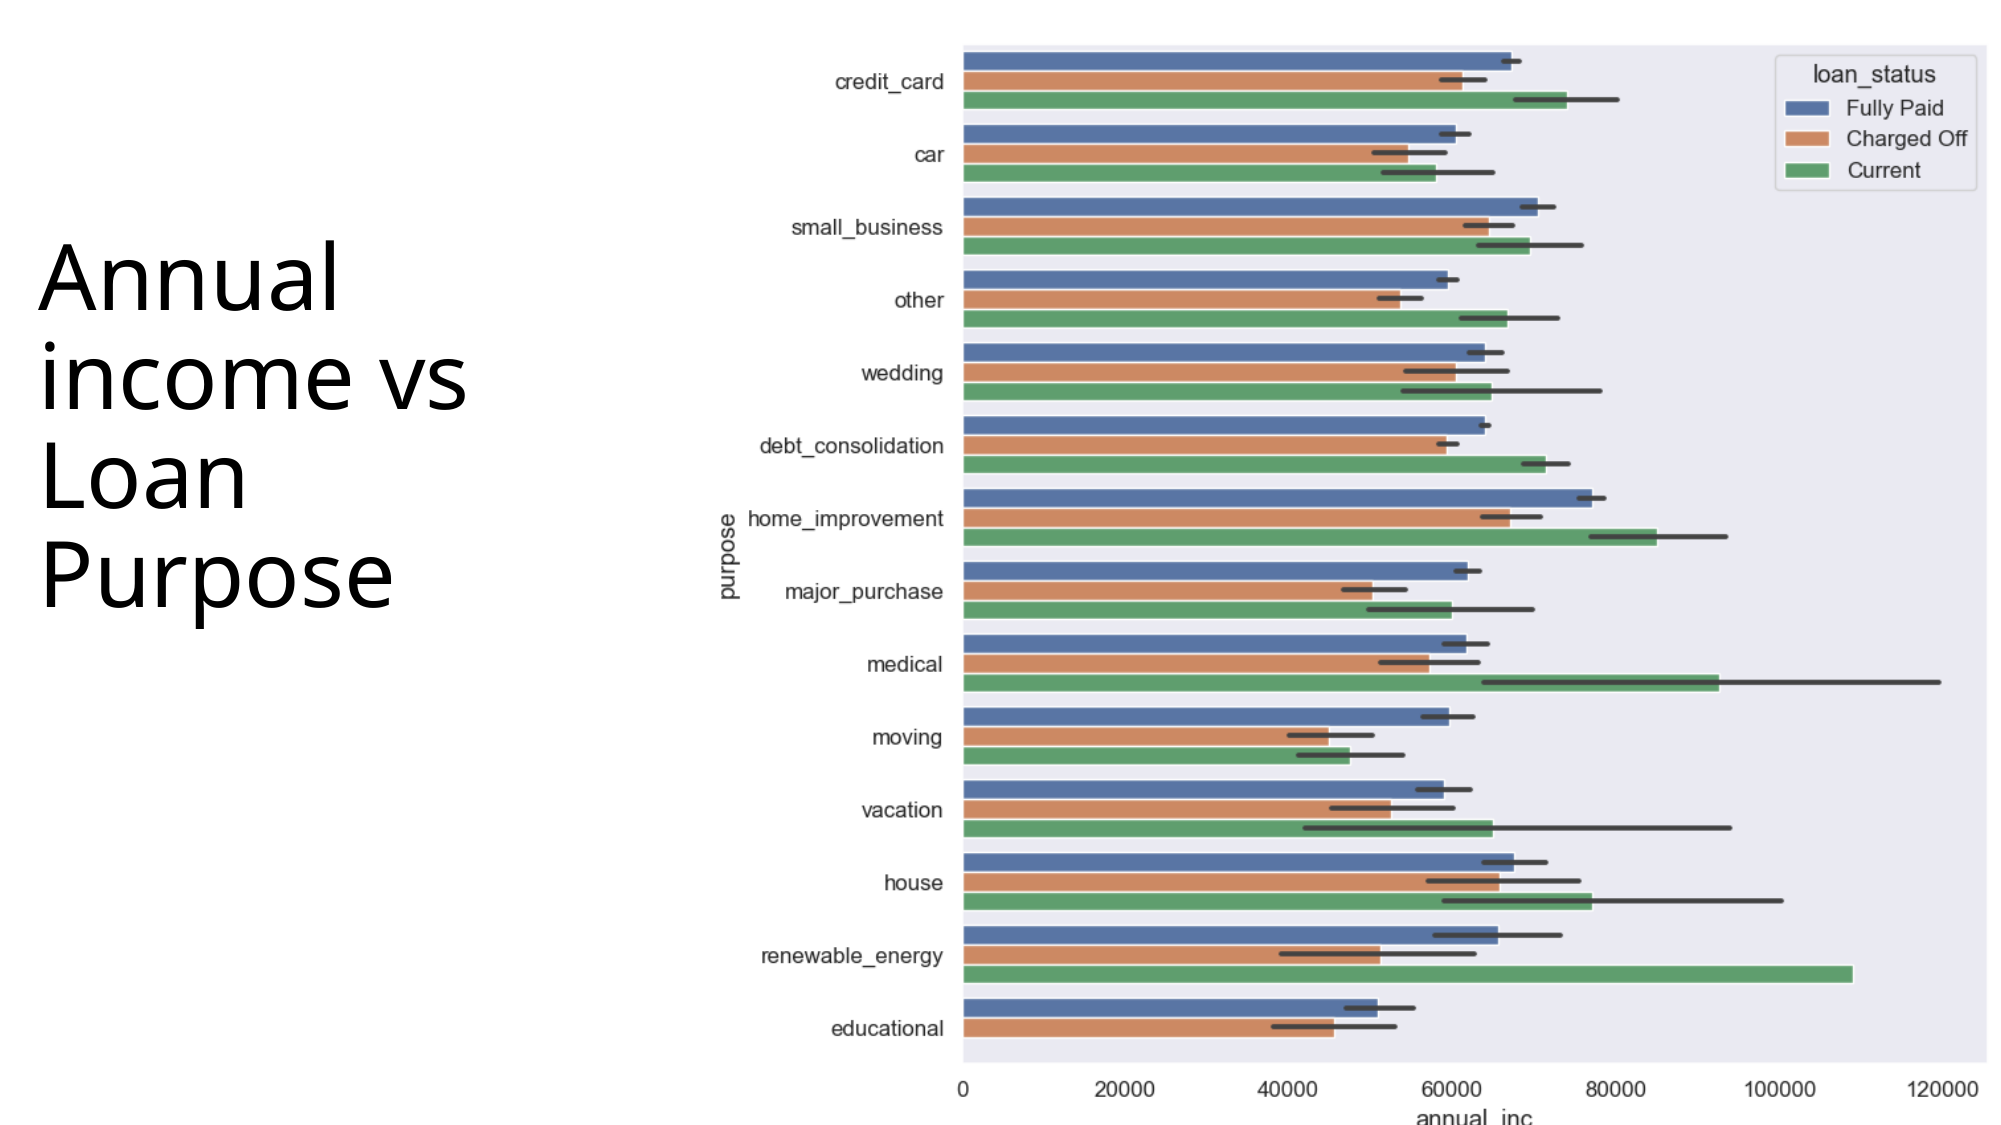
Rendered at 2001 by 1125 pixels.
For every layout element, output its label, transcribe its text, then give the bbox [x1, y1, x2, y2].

title Annual income vs Loan Purpose [23, 45, 600, 815]
picture [703, 30, 2000, 1125]
